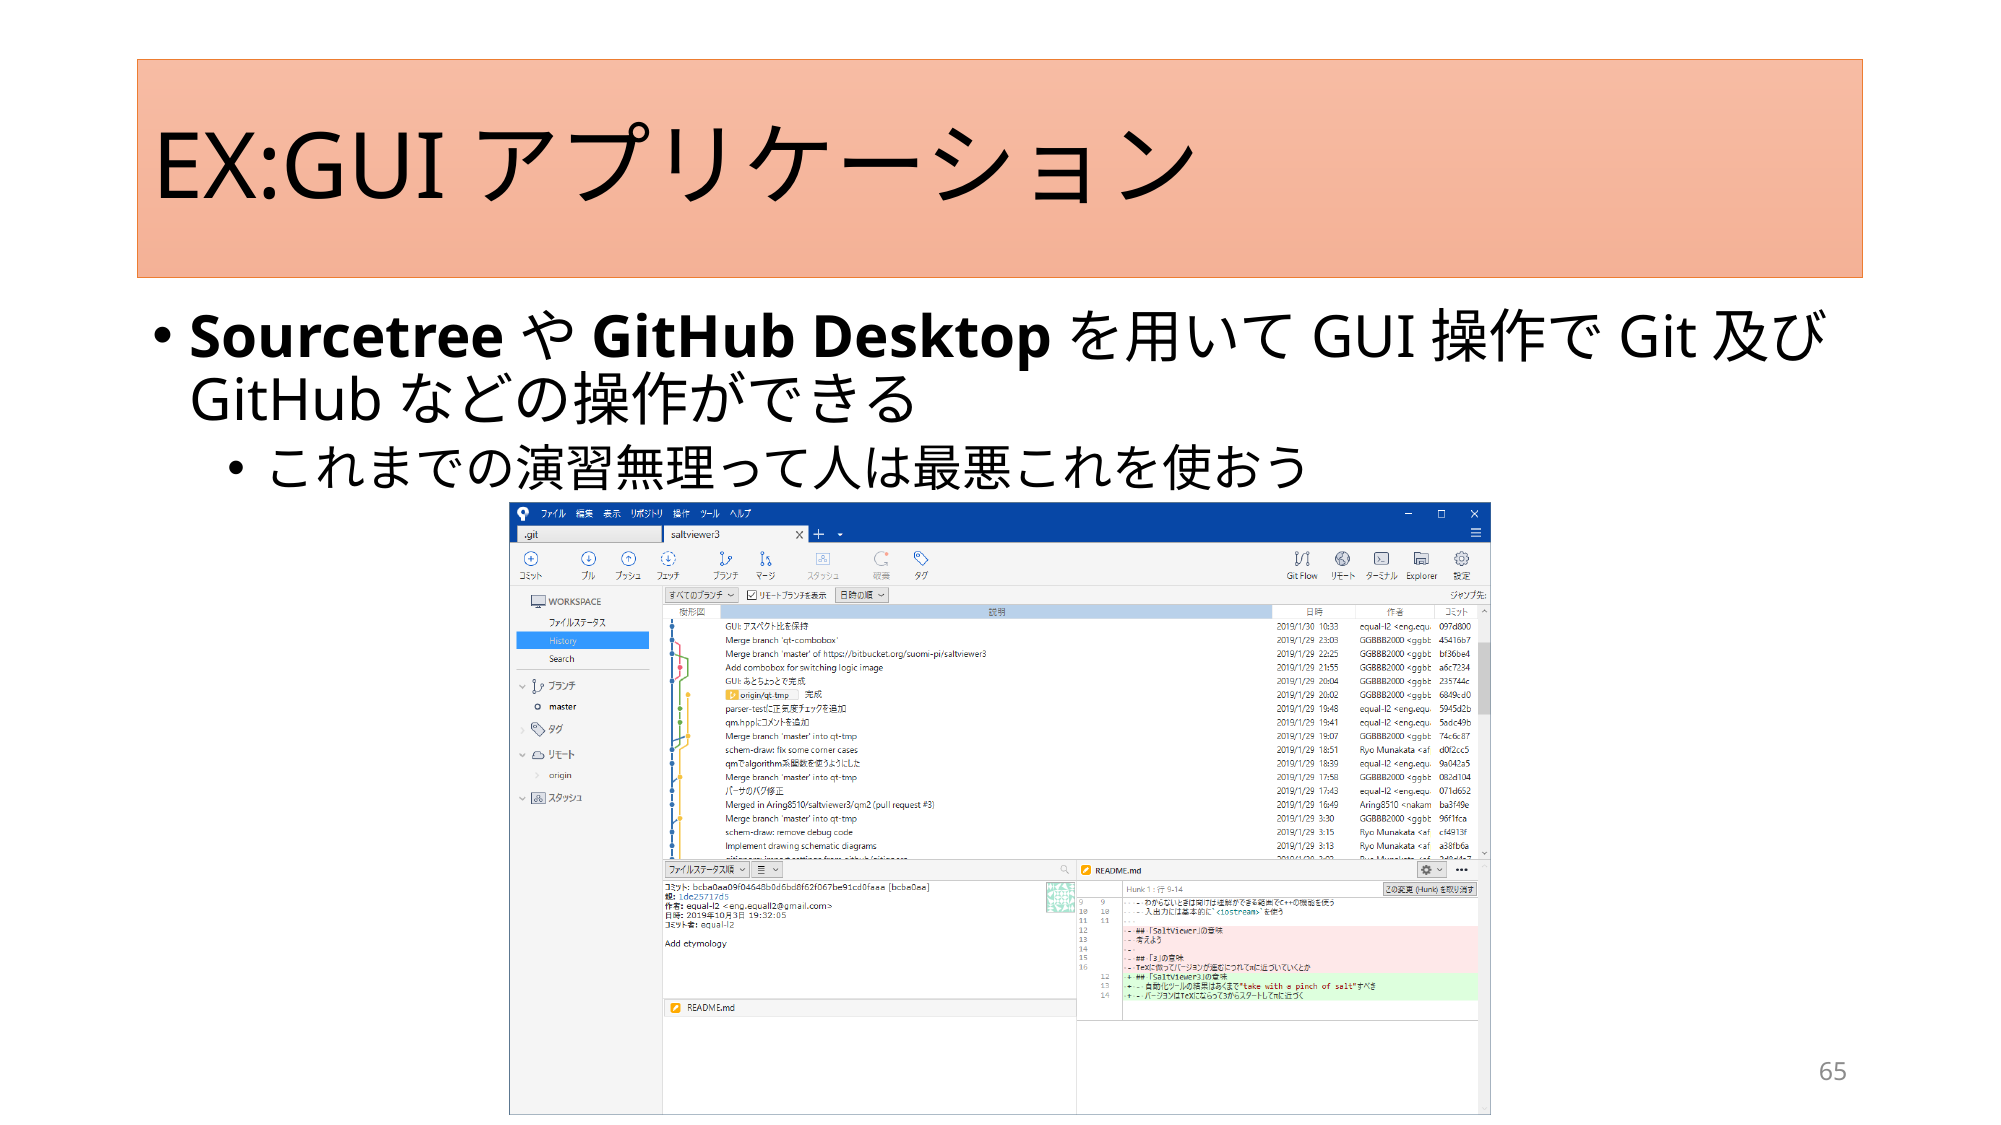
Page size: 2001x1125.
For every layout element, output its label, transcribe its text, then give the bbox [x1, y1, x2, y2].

title EX:GUIアプリケーション [137, 59, 1863, 278]
picture [509, 502, 1491, 1115]
list SourcetreeやGitHub Desktopを用いてGUI操作でGit及びGitHubなどの操作ができる これまでの演習無理って人は最悪これを使おう [137, 299, 1863, 1014]
slide_number 65 [1491, 1042, 1863, 1103]
